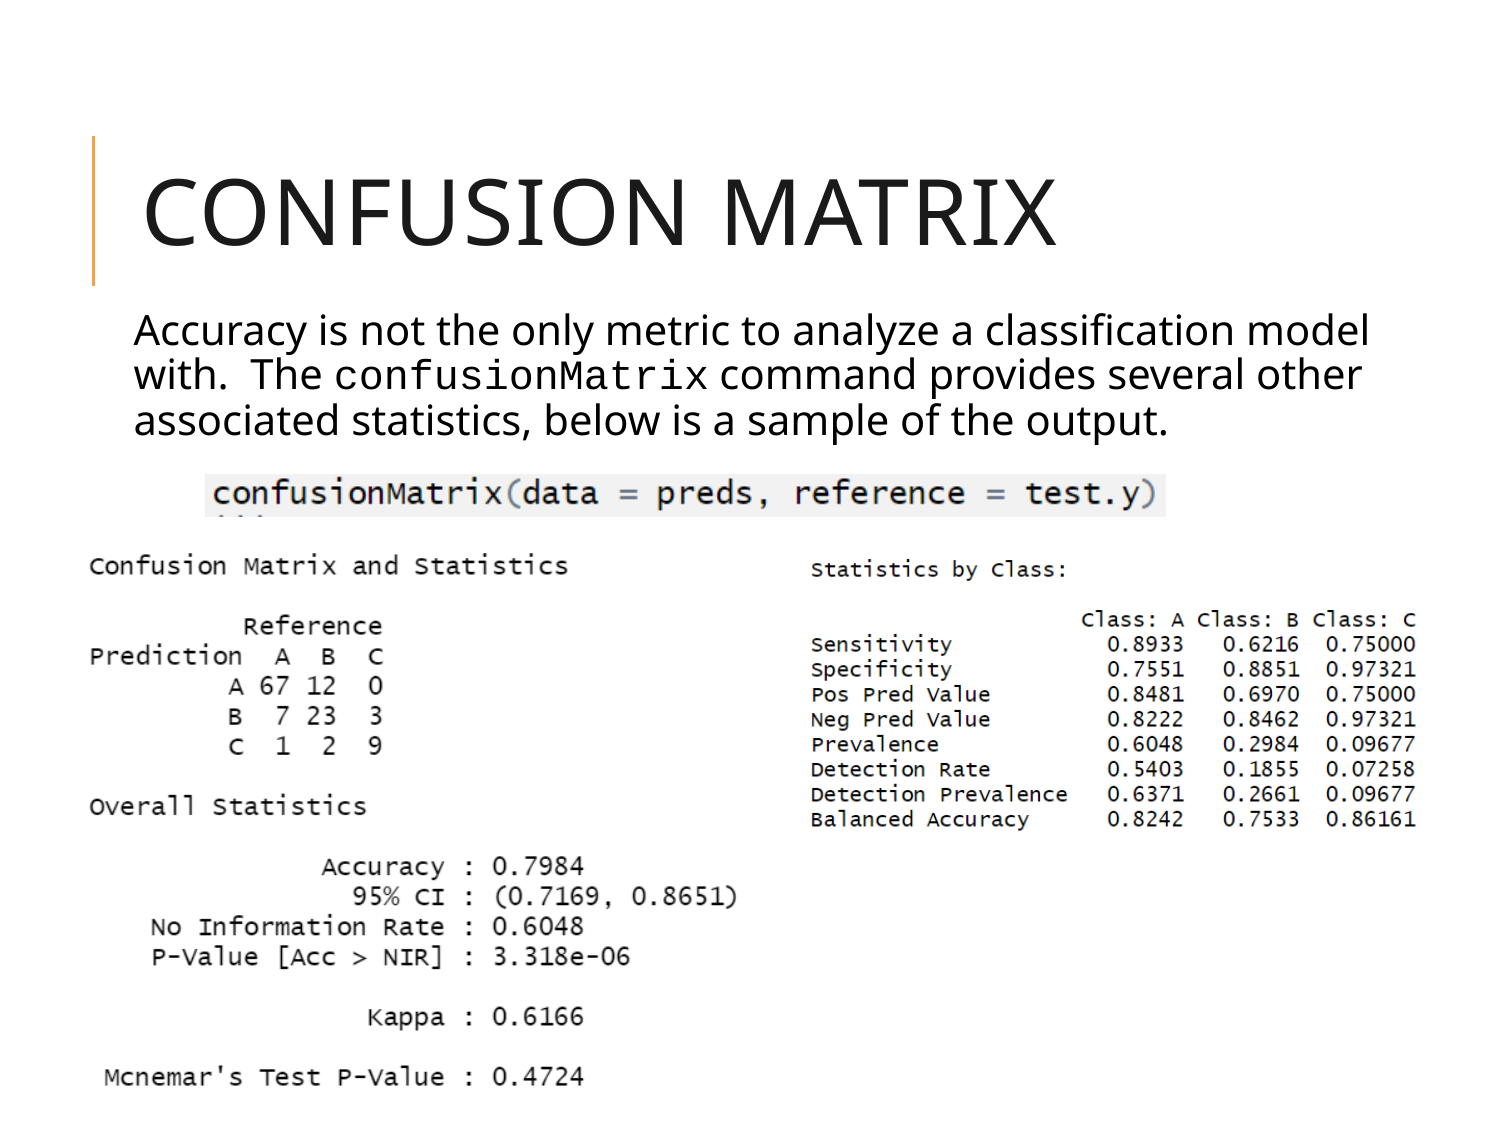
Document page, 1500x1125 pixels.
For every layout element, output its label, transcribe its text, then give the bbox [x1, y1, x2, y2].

picture [805, 557, 1429, 840]
title Confusion Matrix [126, 96, 1322, 301]
picture [83, 547, 751, 1102]
list Accuracy is not the only metric to analyze a classification model with. The confusionMatrix command provides several other associated statistics, below is a sample of the output. [111, 301, 1418, 1056]
picture [204, 473, 1167, 517]
